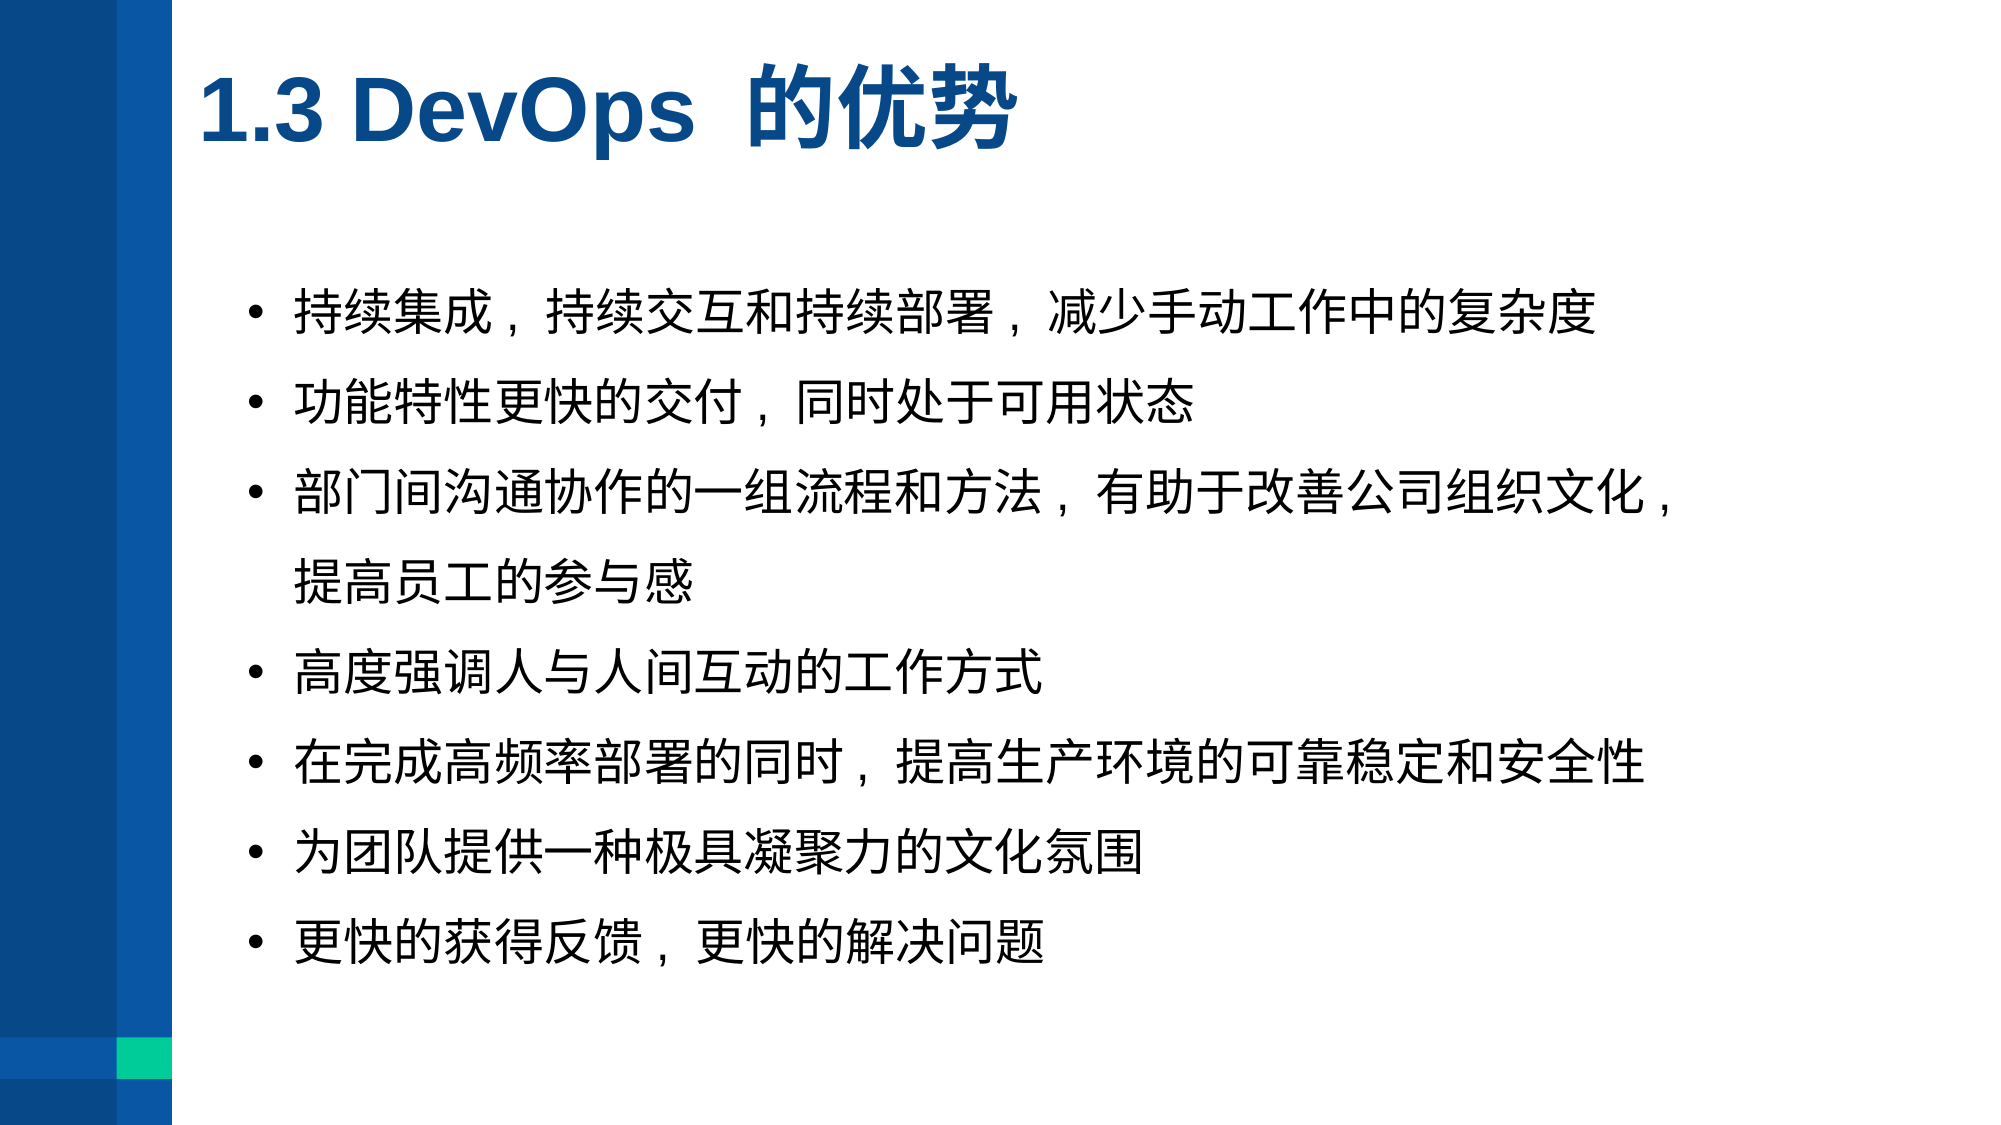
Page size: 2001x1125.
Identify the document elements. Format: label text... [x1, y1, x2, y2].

title 1.3 DevOps 的优势 [183, 32, 1934, 221]
text_box 持续集成, 持续交互和持续部署, 减少手动工作中的复杂度 功能特性更快的交付, 同时处于可用状态 部门间沟通协作的一组流程和方法, 有助于改善公司组织文化, 提高员工的参与感 高度强调人与人间互动的工作方式 在完成高频率部署的同时, 提高生产环境的可靠稳定和安全性 为团队提供一种极具凝聚力的文化氛围 更快的获得反馈, 更快的解决问题 [232, 243, 1738, 979]
